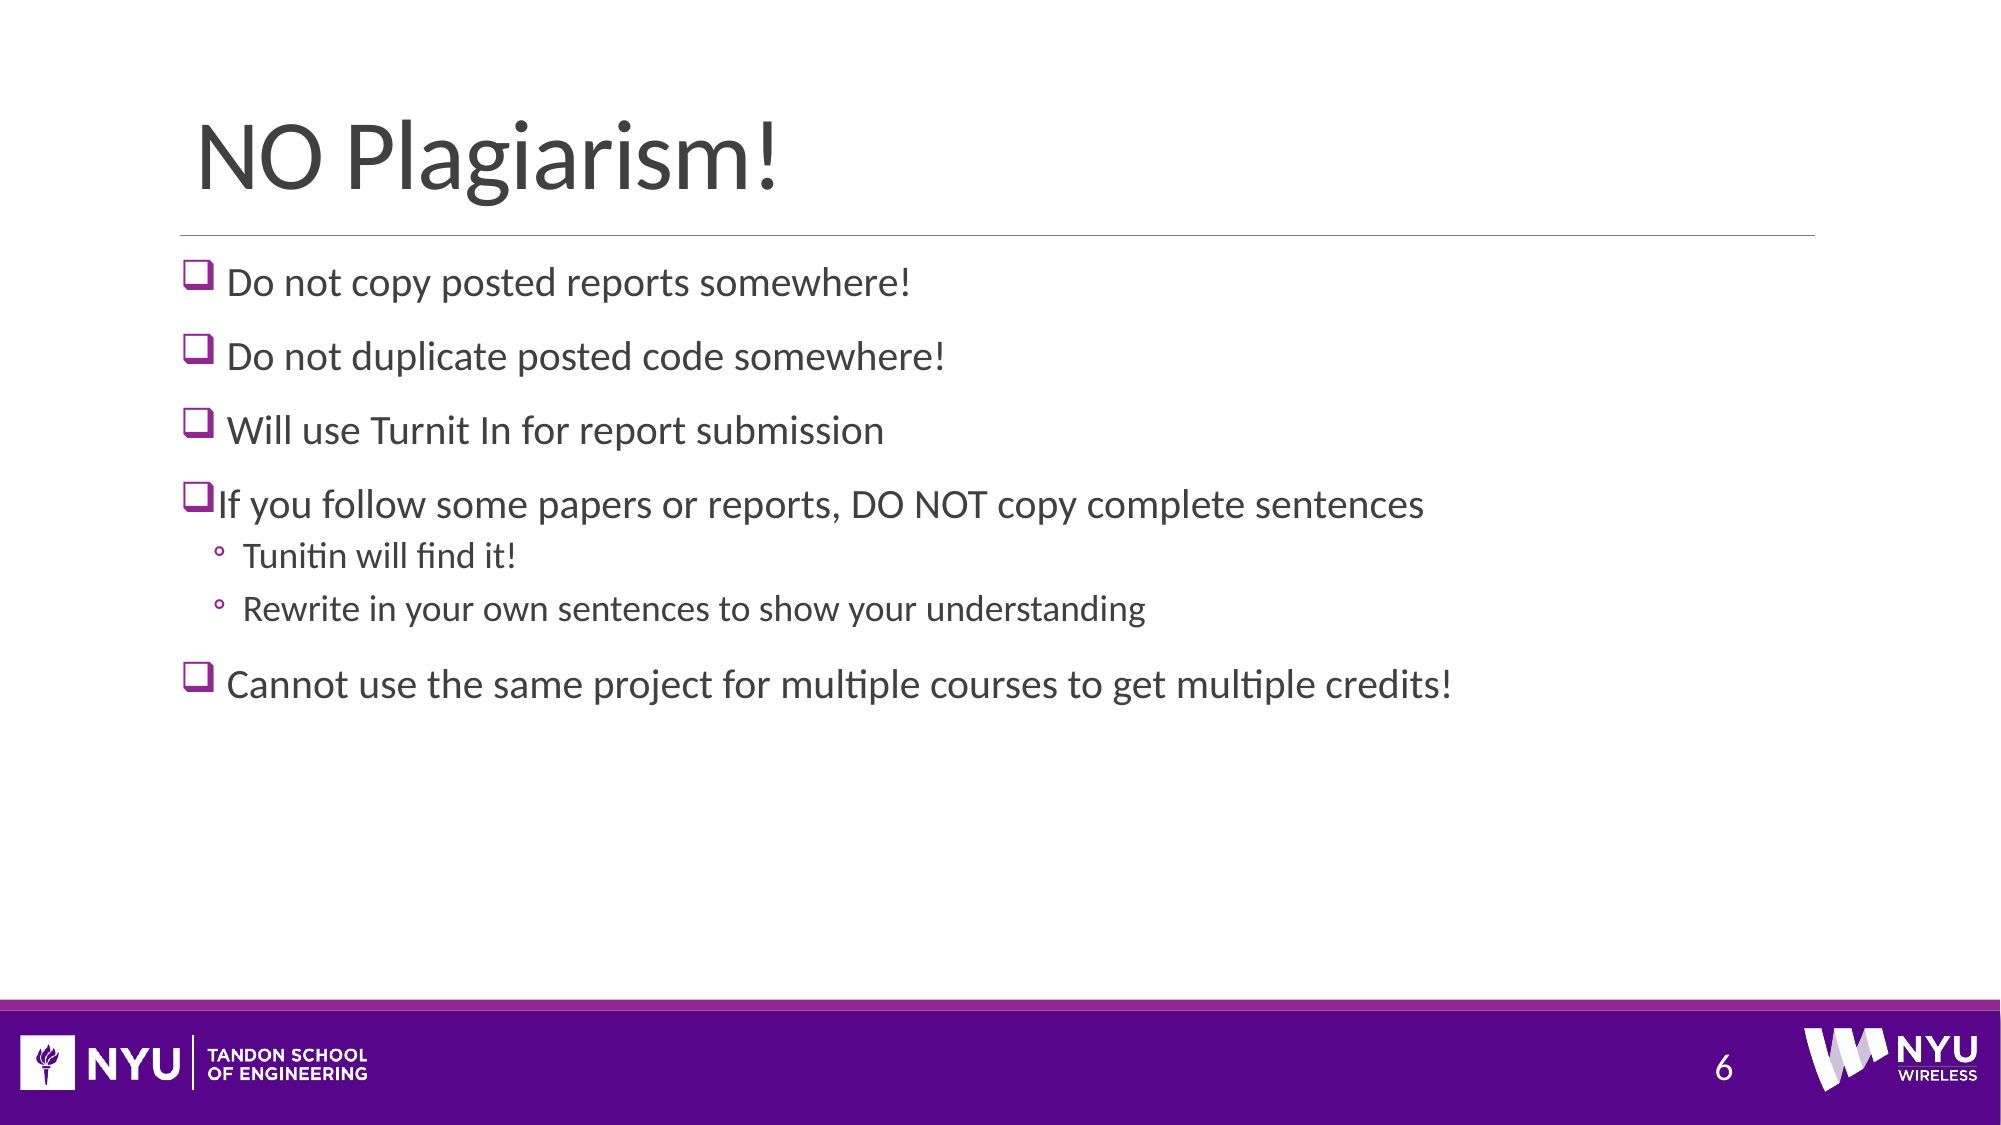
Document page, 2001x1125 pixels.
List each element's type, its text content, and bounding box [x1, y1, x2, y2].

title NO Plagiarism! [180, 47, 1830, 218]
list Do not copy posted reports somewhere! Do not duplicate posted code somewhere! Will use Turnit In for report submission If you follow some papers or reports, DO NOT copy complete sentences Tunitin will find it! Rewrite in your own sentences to show your understanding Cannot use the same project for multiple courses to get multiple credits! [180, 252, 1830, 963]
slide_number 6 [1533, 1035, 1749, 1096]
